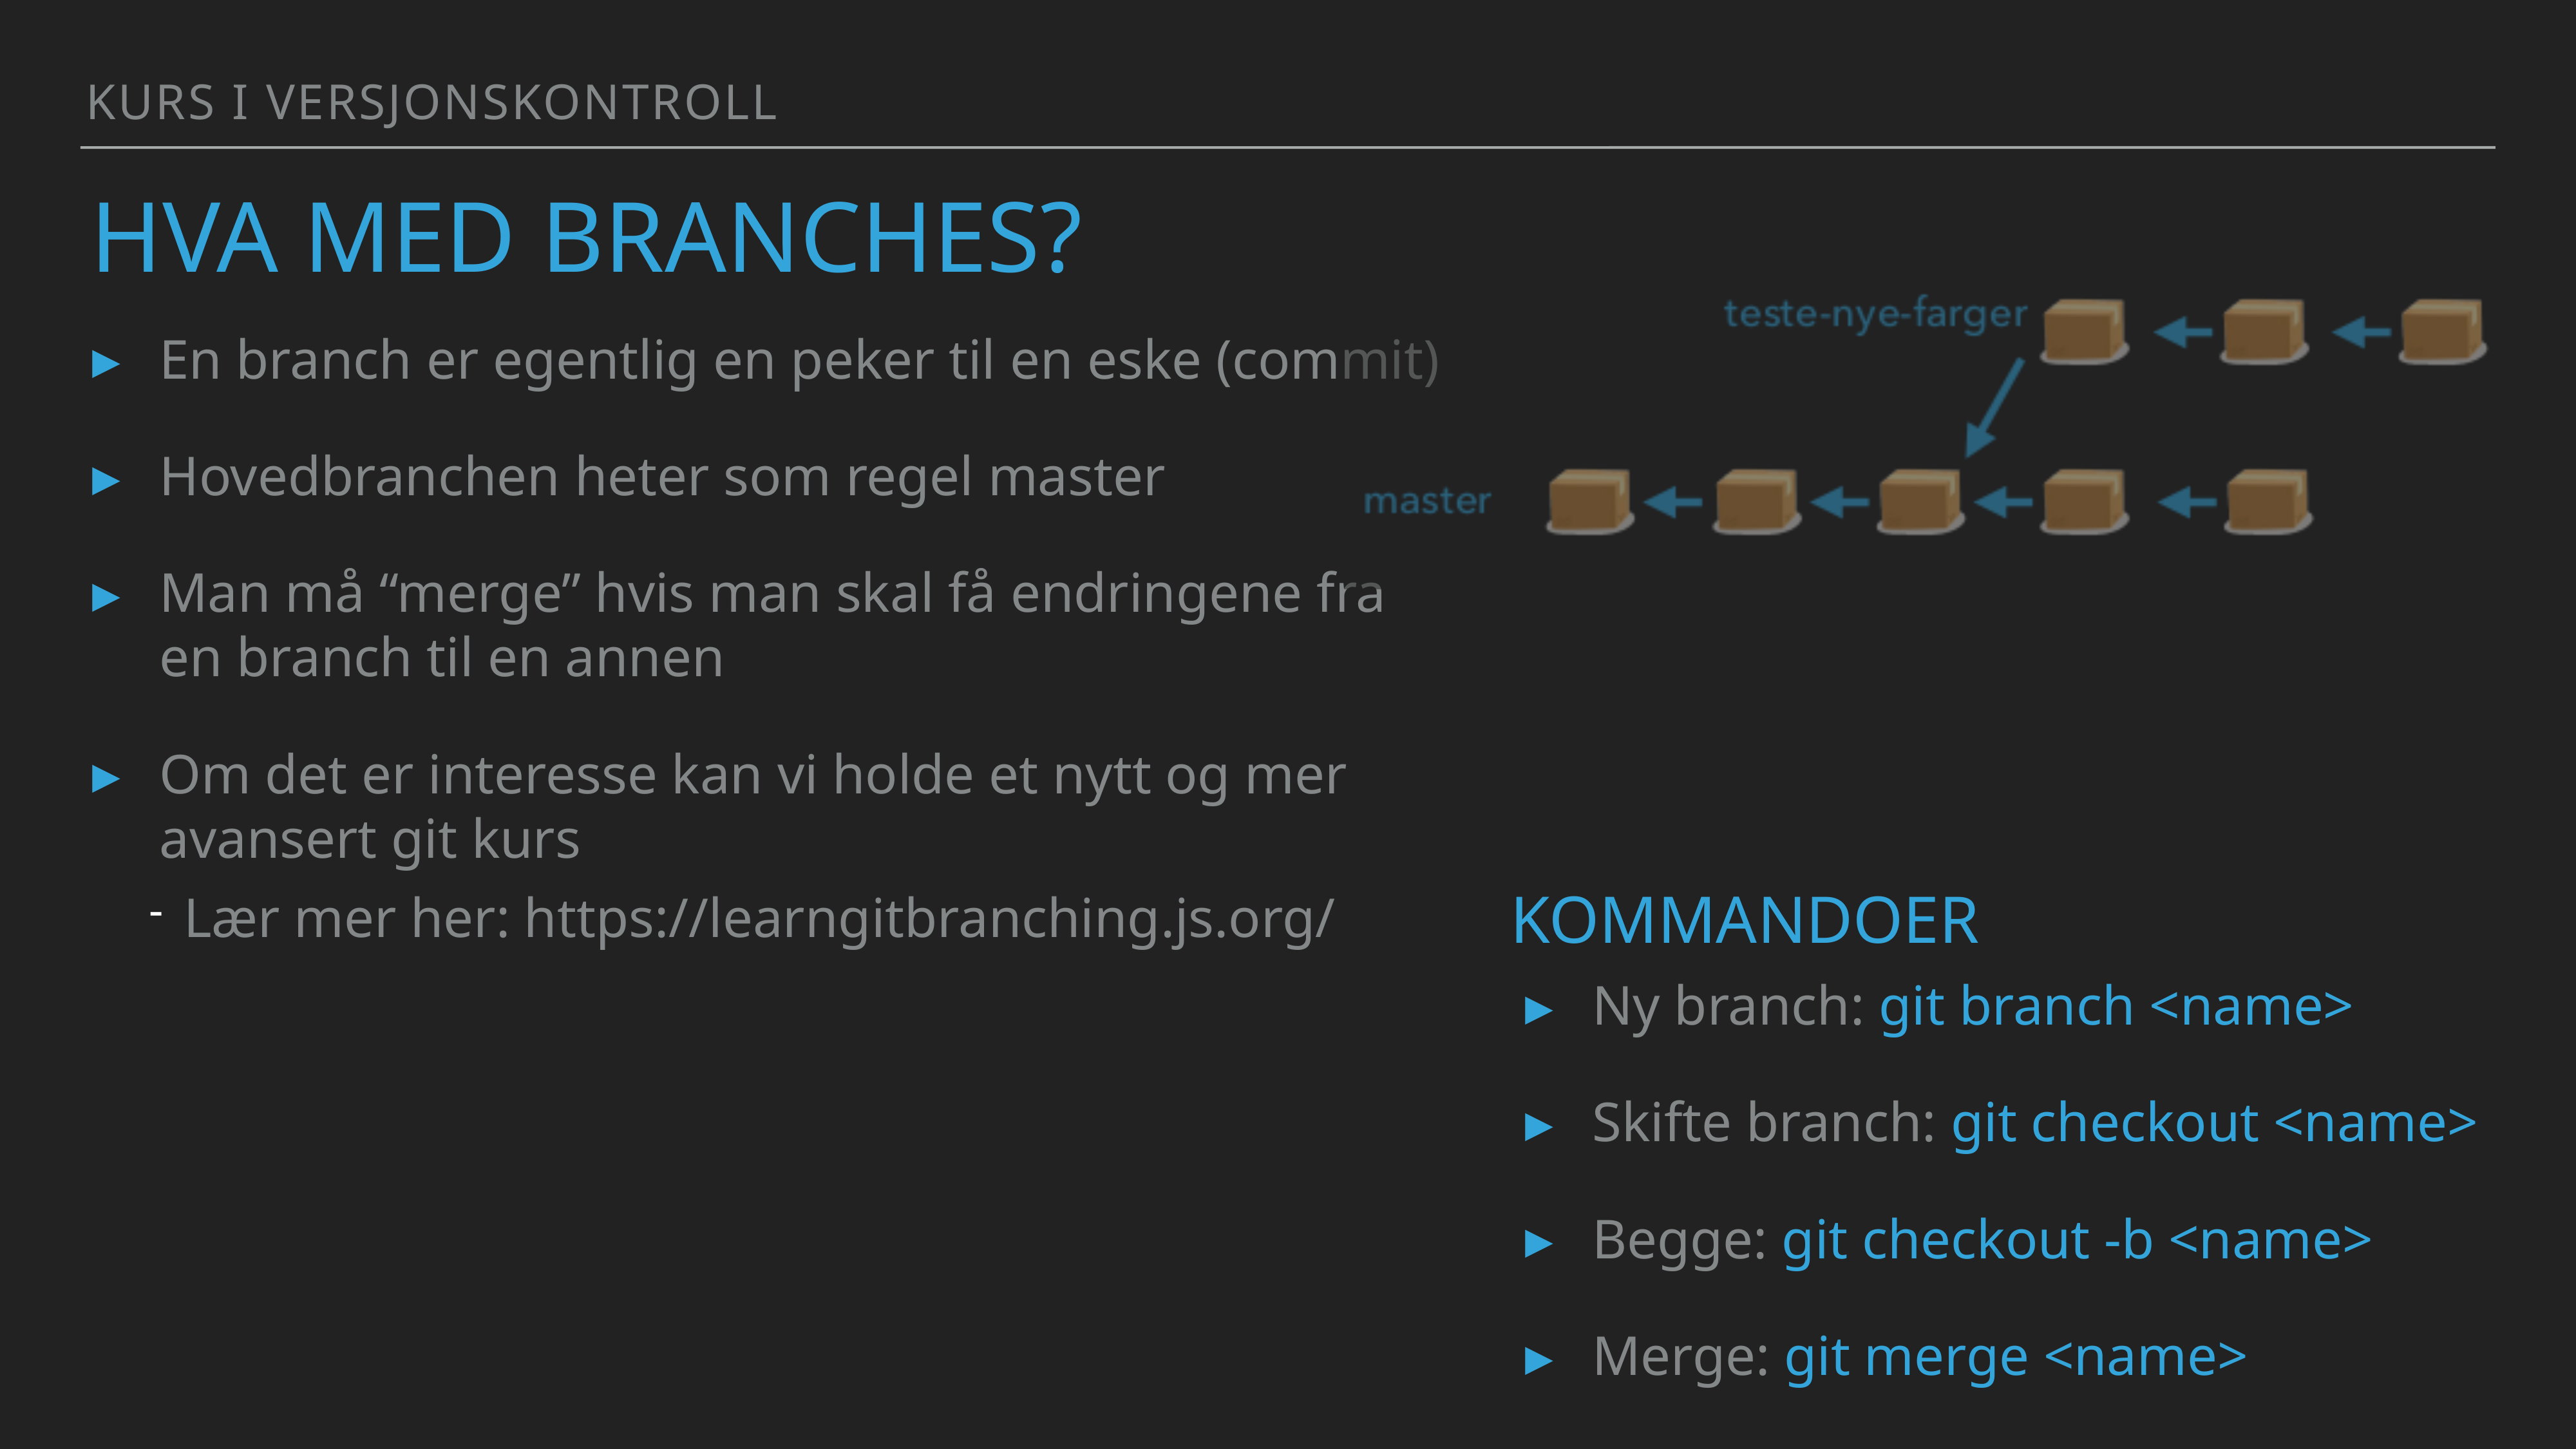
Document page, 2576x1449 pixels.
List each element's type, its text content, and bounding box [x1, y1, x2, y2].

text_box Kommandoer [1505, 888, 2576, 996]
text_box Hva med branches? [85, 192, 1333, 299]
text_box En branch er egentlig en peker til en eske (commit) Hovedbranchen heter som regel master Man må “merge” hvis man skal få endringene fra en branch til en annen Om det er interesse kan vi holde et nytt og mer avansert git kurs Lær mer her: https://learngitbranching.js.org/ [86, 319, 1455, 1227]
text_box Kurs i versjonskontroll [80, 67, 2295, 135]
text_box Ny branch: git branch <name> Skifte branch: git checkout <name> Begge: git checkout -b <name> Merge: git merge <name> [1519, 966, 2576, 1439]
picture [1343, 281, 2522, 590]
